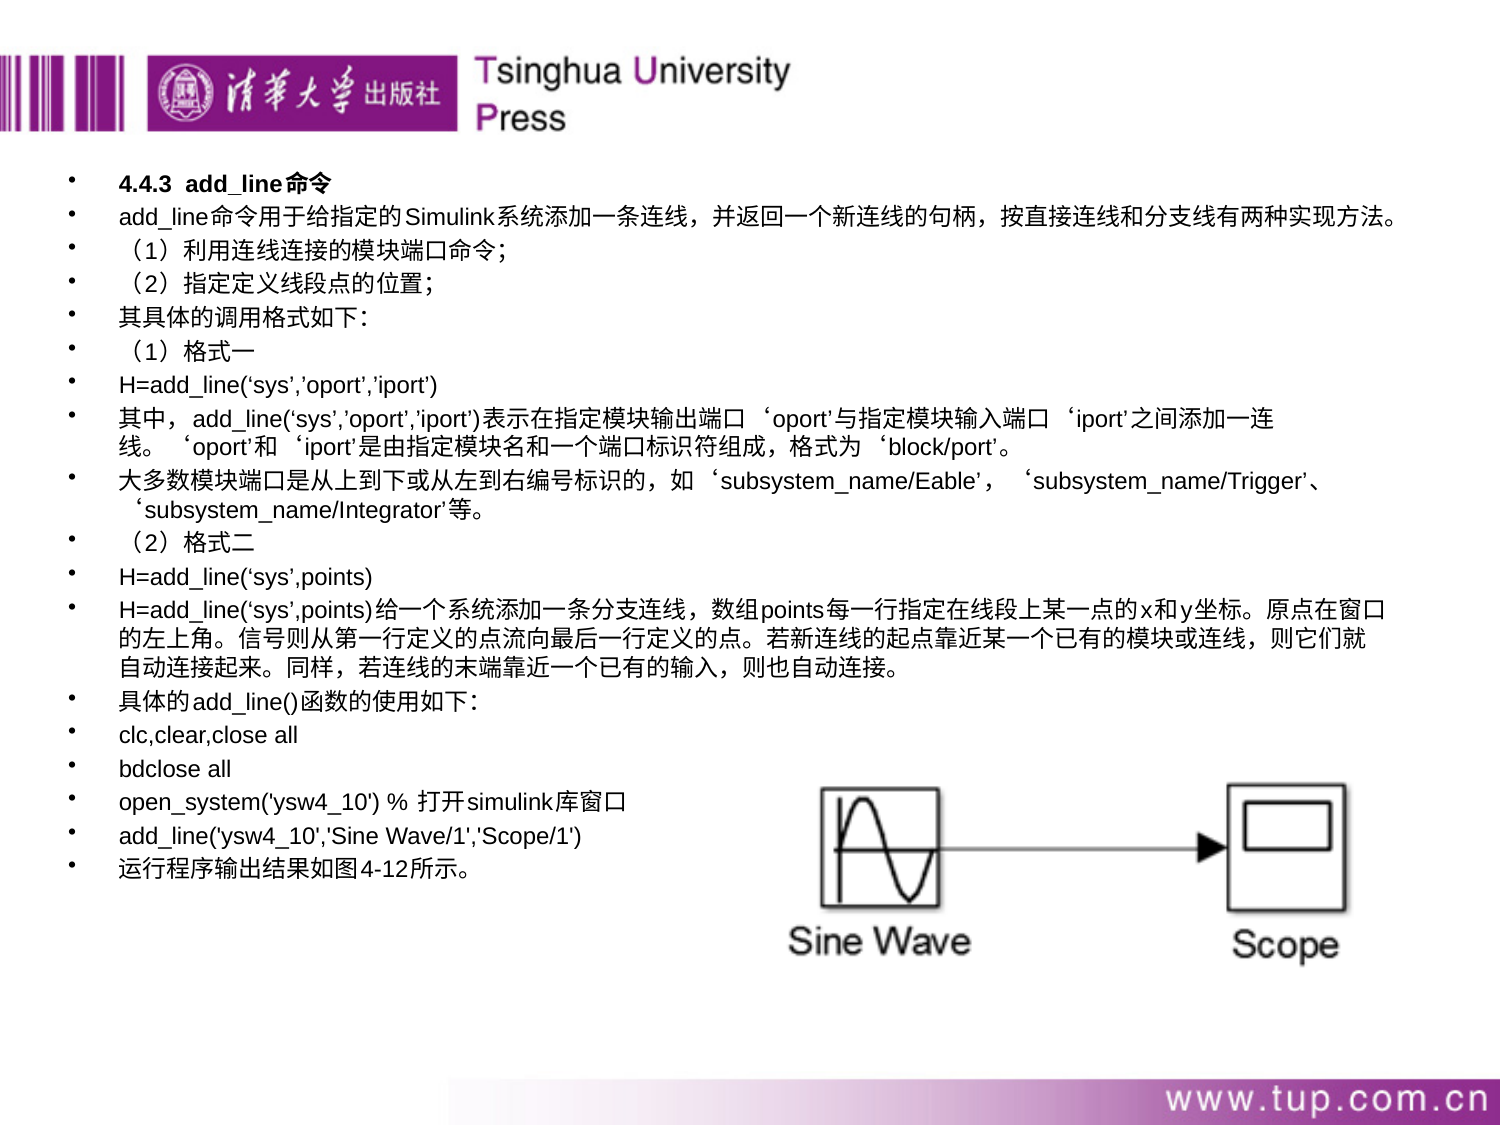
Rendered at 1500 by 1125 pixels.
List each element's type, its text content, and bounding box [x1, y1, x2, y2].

picture [0, 34, 1500, 149]
picture [0, 1059, 1500, 1125]
list 4.4.3 add_line命令 add_line命令用于给指定的Simulink系统添加一条连线，并返回一个新连线的句柄，按直接连线和分支线有两种实现方法。 （1）利用连线连接的模块端口命令； （2）指定定义线段点的位置； 其具体的调用格式如下： （1）格式一 H=add_line(‘sys’,’oport’,’iport’) 其中，add_line(‘sys’,’oport’,’iport’)表示在指定模块输出端口‘oport’与指定模块输入端口‘iport’之间添加一连线。‘oport’和‘iport’是由指定模块名和一个端口标识符组成，格式为‘block/port’。 大多数模块端口是从上到下或从左到右编号标识的，如‘subsystem_name/Eable’，‘subsystem_name/Trigger’、 ‘subsystem_name/Integrator’等。 （2）格式二 H=add_line(‘sys’,points) H=add_line(‘sys’,points)给一个系统添加一条分支连线，数组points每一行指定在线段上某一点的x和y坐标。原点在窗口的左上角。信号则从第一行定义的点流向最后一行定义的点。若新连线的起点靠近某一个已有的模块或连线，则它们就自动连接起来。同样，若连线的末端靠近一个已有的输入，则也自动连接。 具体的add_line()函数的使用如下： clc,clear,close all bdclose all open_system('ysw4_10') % 打开simulink库窗口 add_line('ysw4_10','Sine Wave/1','Scope/1') 运行程序输出结果如图4-12所示。 [52, 160, 1404, 904]
picture [761, 765, 1396, 984]
